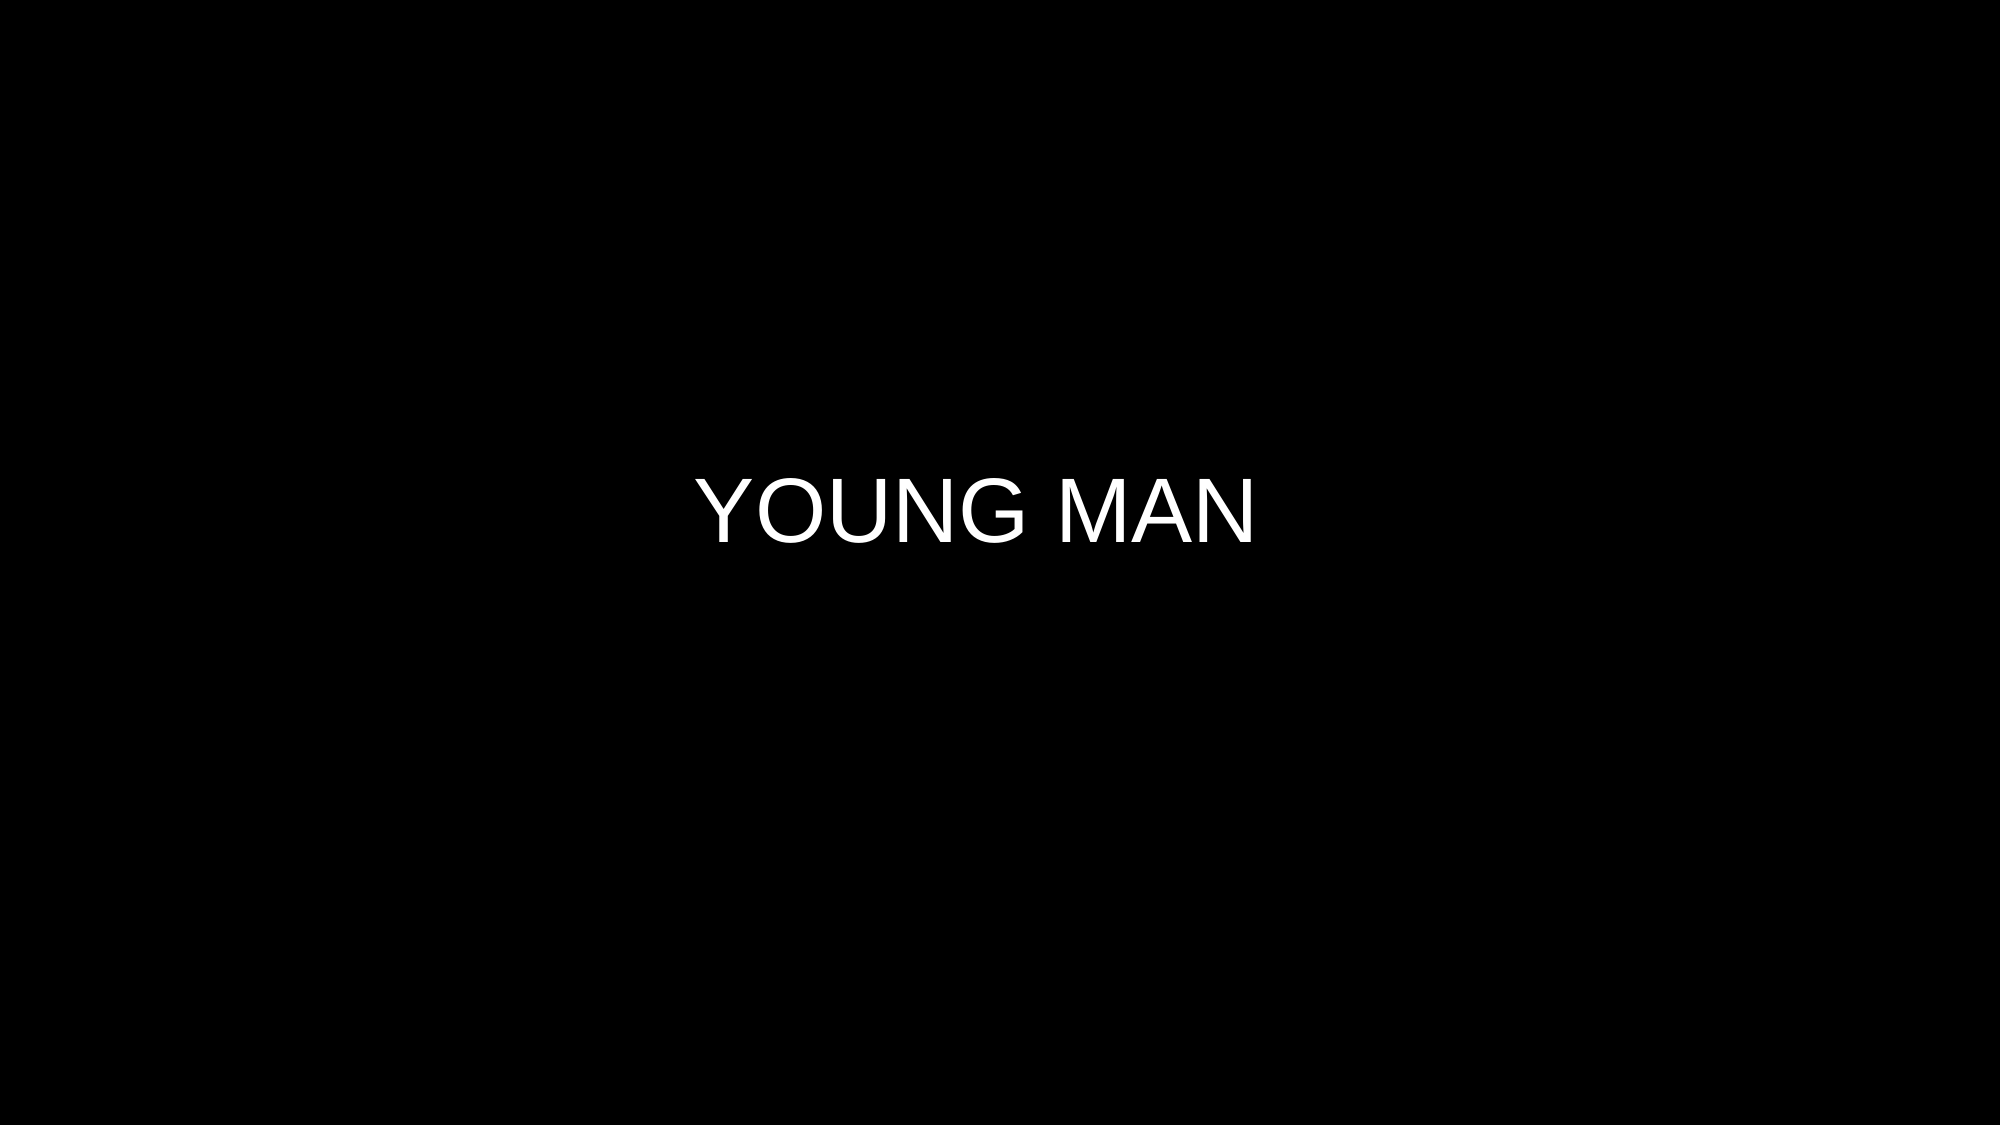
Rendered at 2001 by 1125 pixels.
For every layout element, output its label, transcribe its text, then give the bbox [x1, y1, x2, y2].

text_box [842, 477, 987, 667]
text_box YOUNG MAN [679, 443, 1275, 569]
